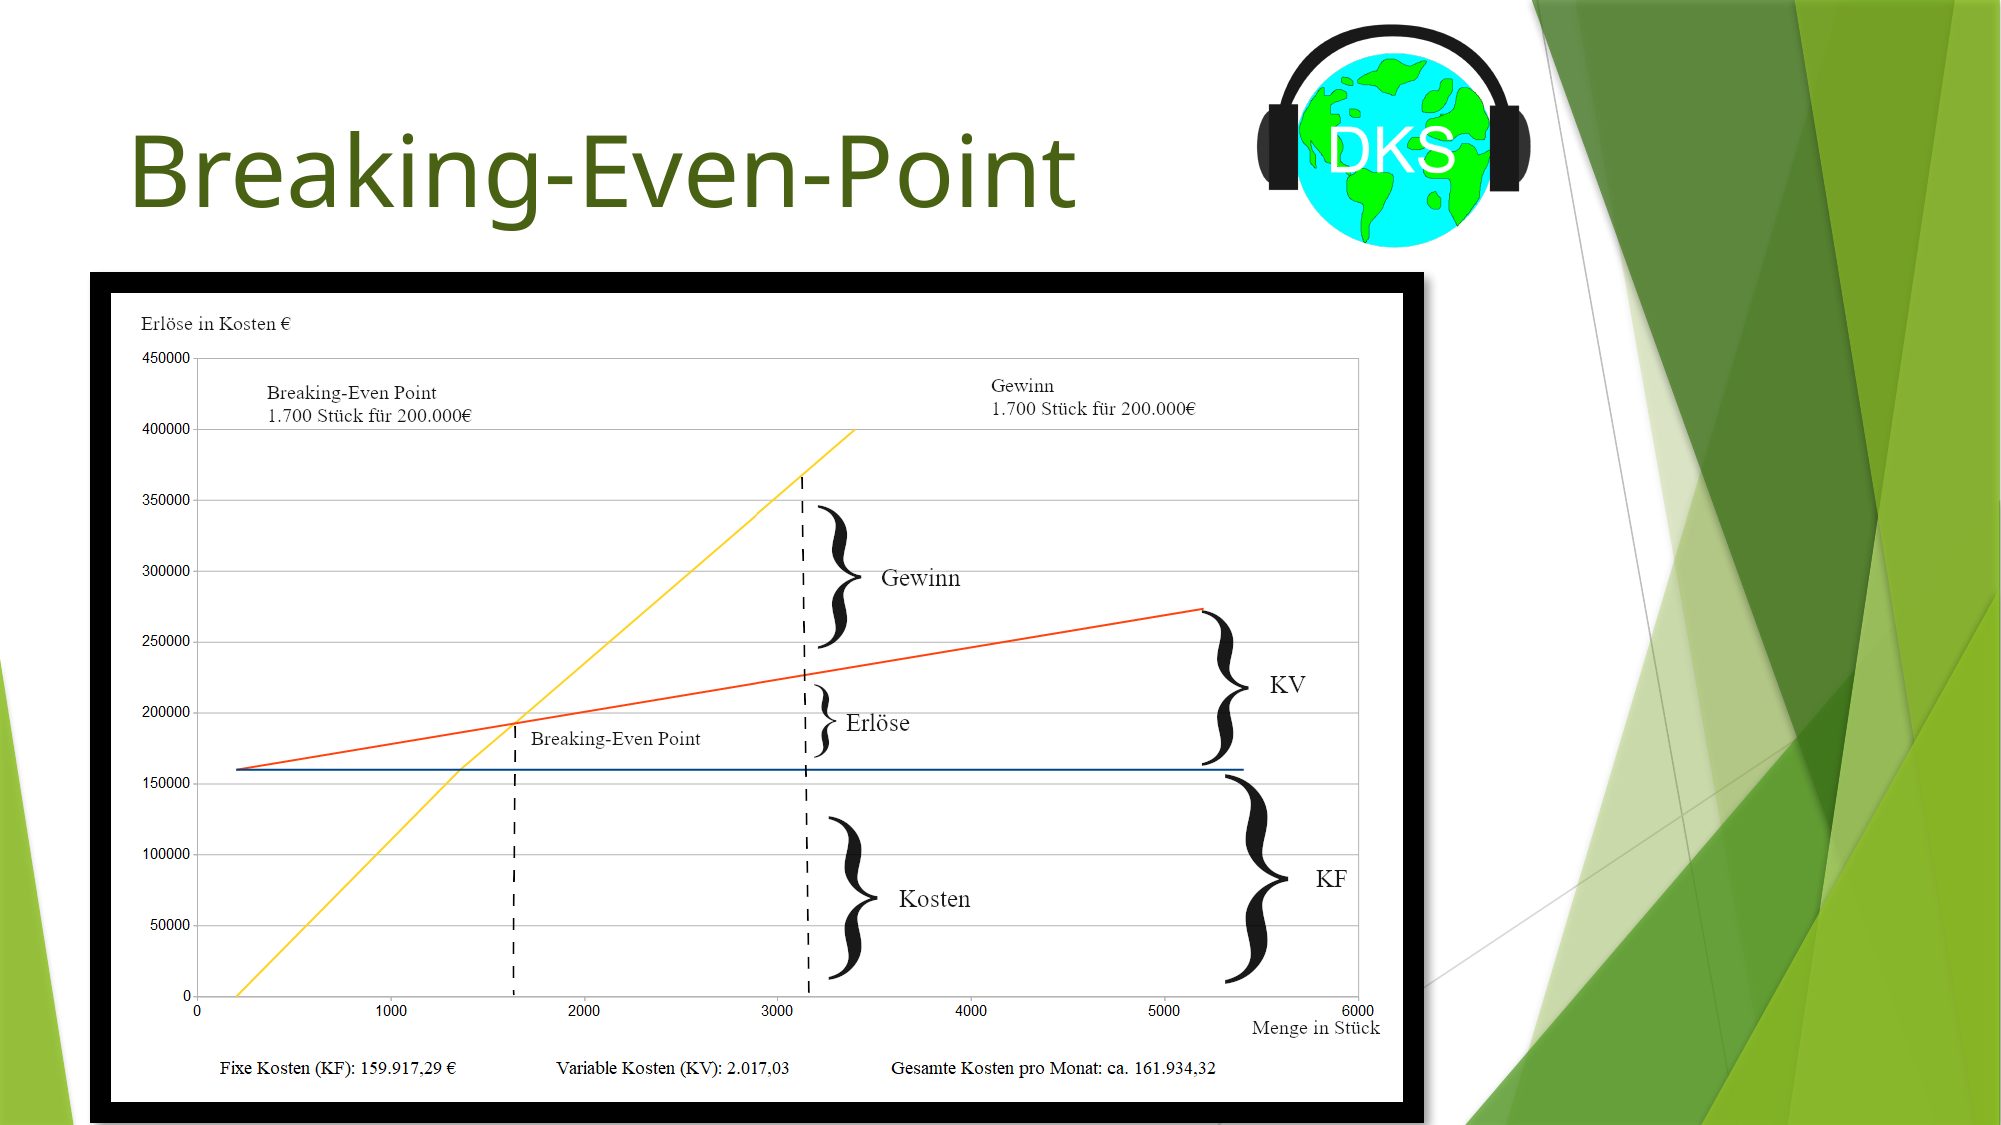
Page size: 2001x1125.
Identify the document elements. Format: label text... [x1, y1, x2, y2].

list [110, 292, 1404, 1103]
title Breaking-Even-Point [111, 99, 1212, 271]
picture [1217, 0, 1591, 433]
